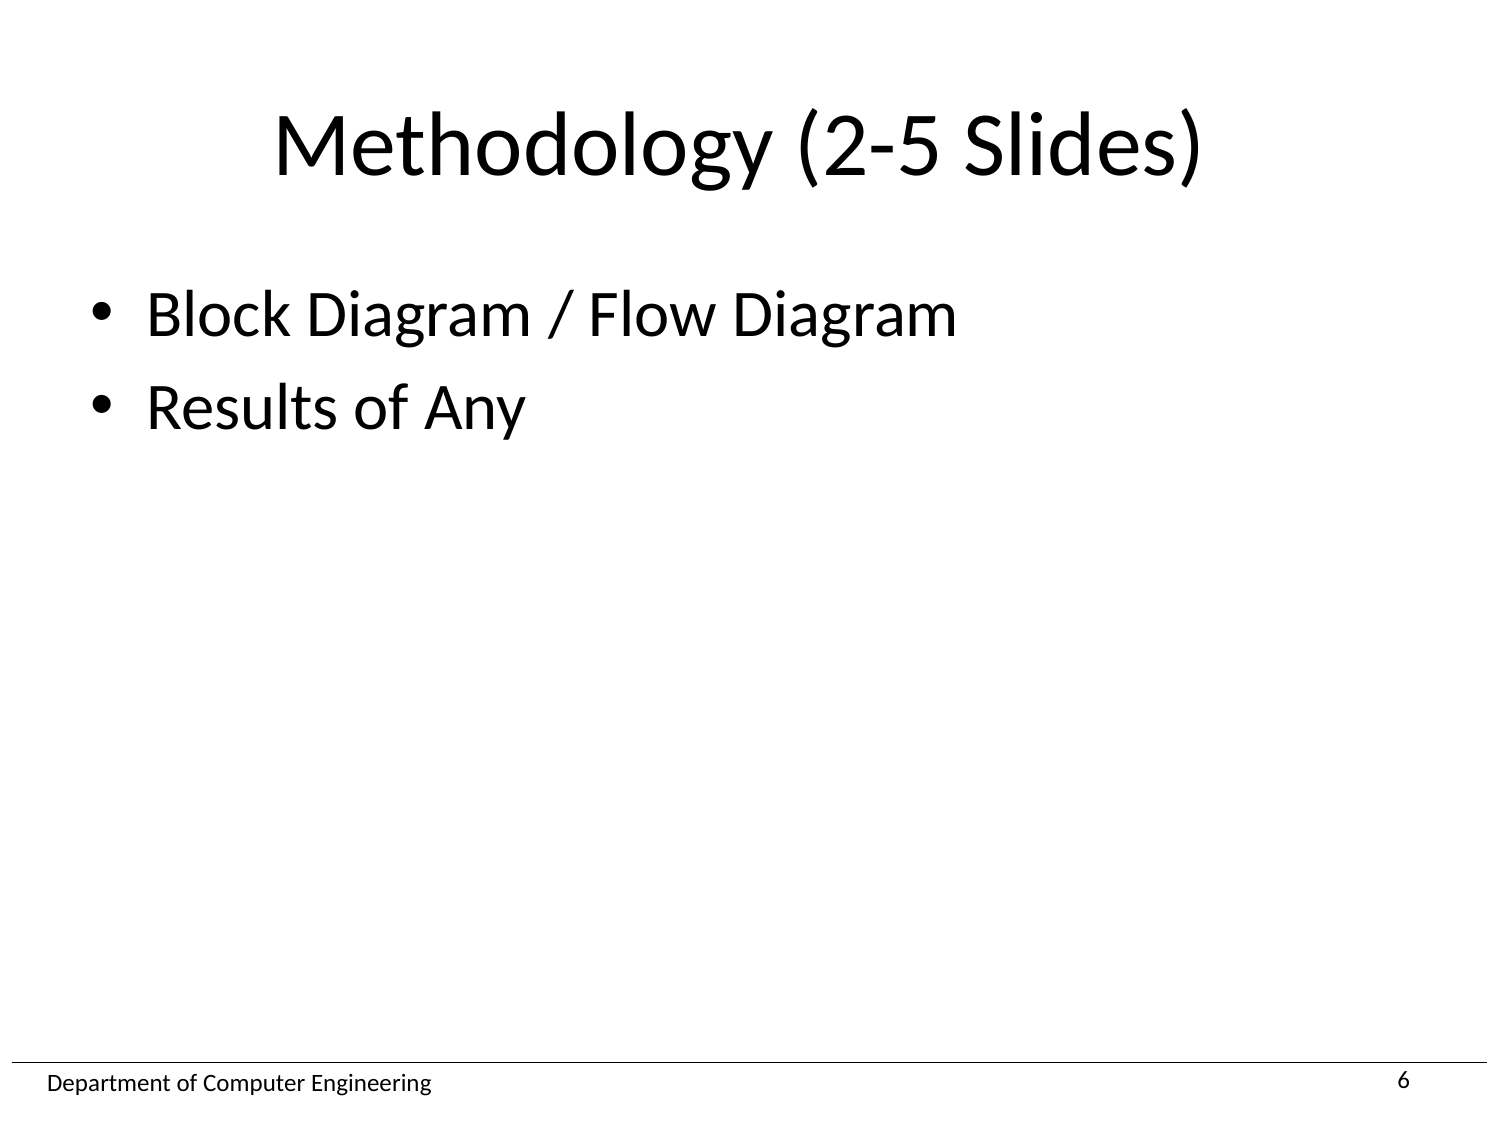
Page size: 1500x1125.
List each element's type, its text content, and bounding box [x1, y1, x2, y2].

list Block Diagram / Flow Diagram Results of Any [75, 262, 1425, 1005]
title Methodology (2-5 Slides) [75, 45, 1425, 233]
slide_number 6 [1074, 1048, 1425, 1109]
